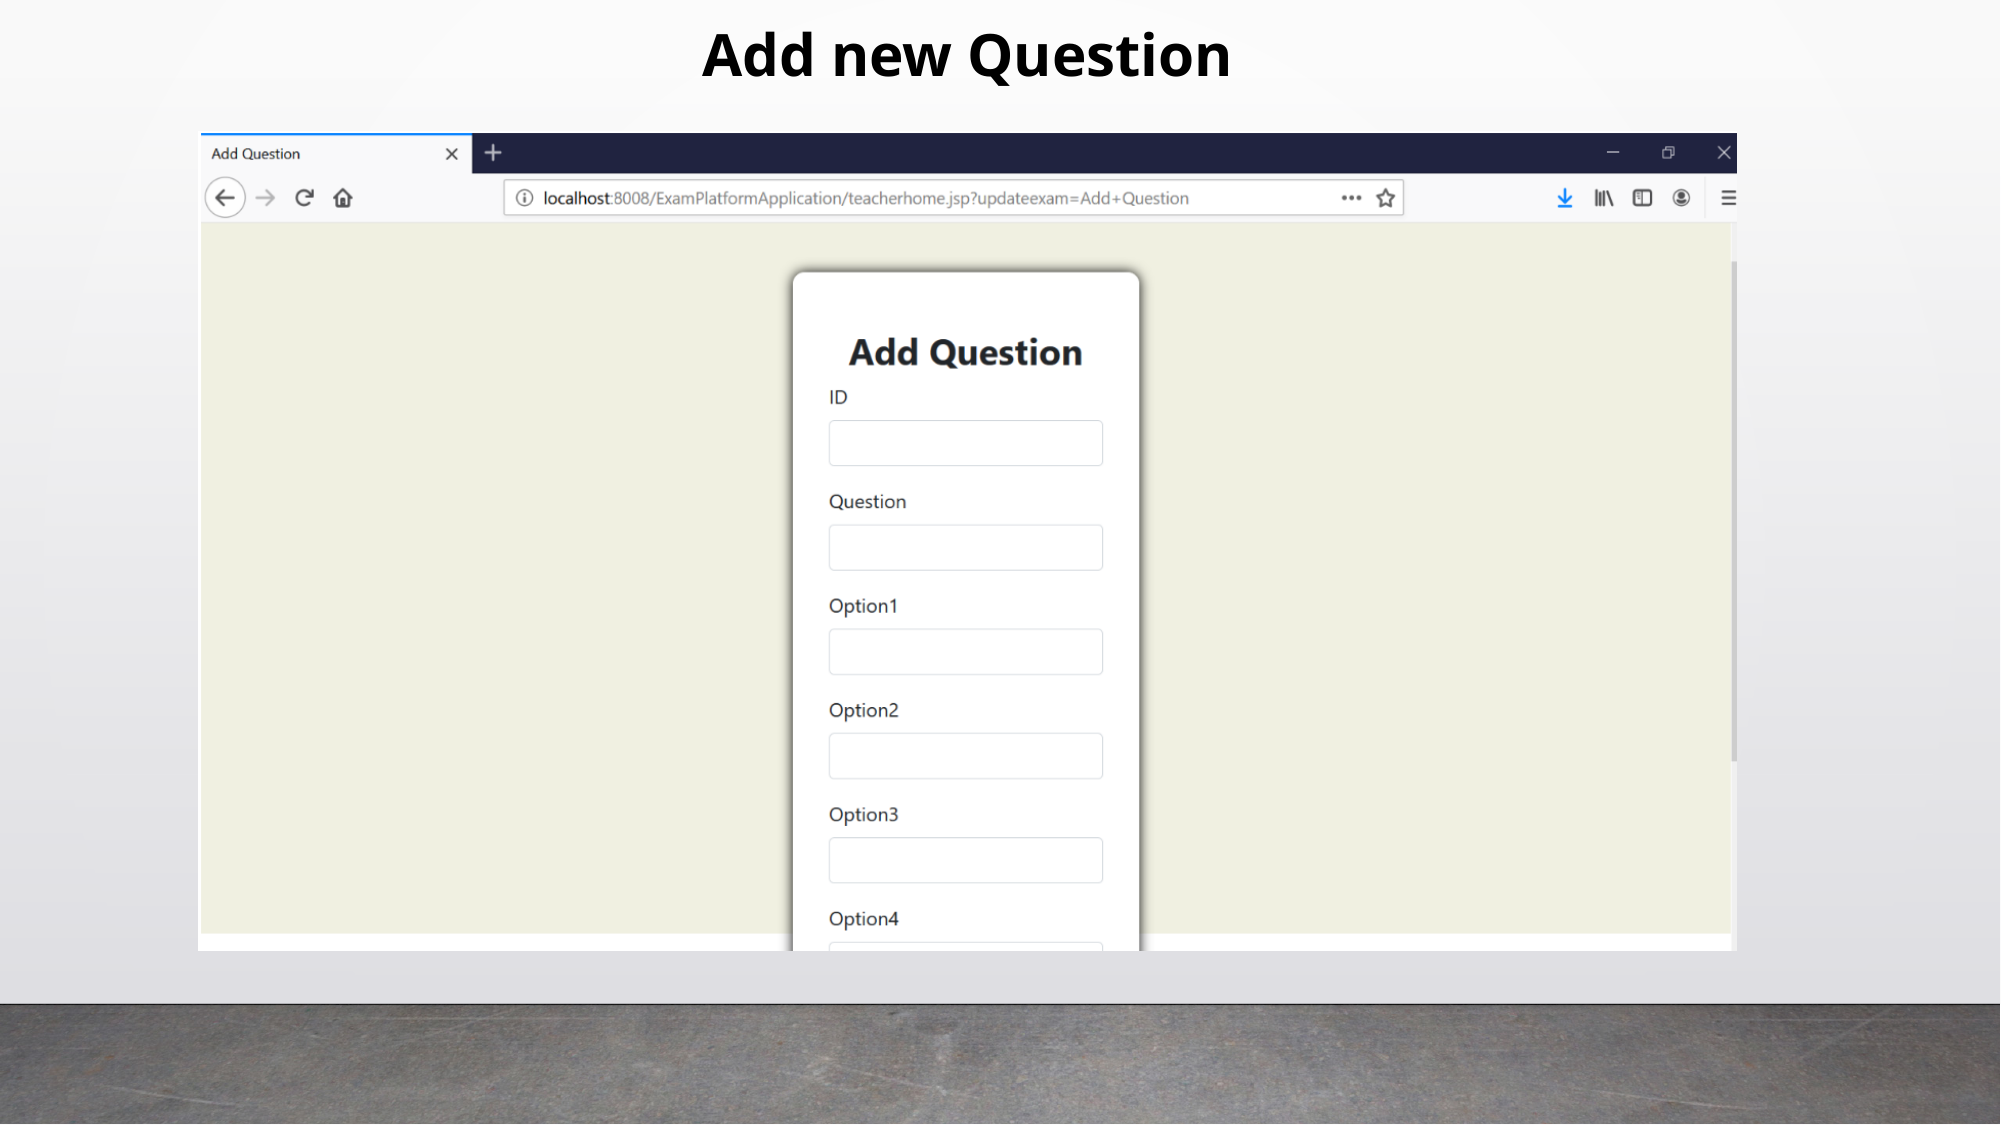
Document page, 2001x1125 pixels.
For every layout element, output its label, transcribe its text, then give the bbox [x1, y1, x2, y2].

picture [0, 1004, 2000, 1124]
title Add new Question [198, 18, 1737, 105]
picture [198, 131, 1737, 951]
